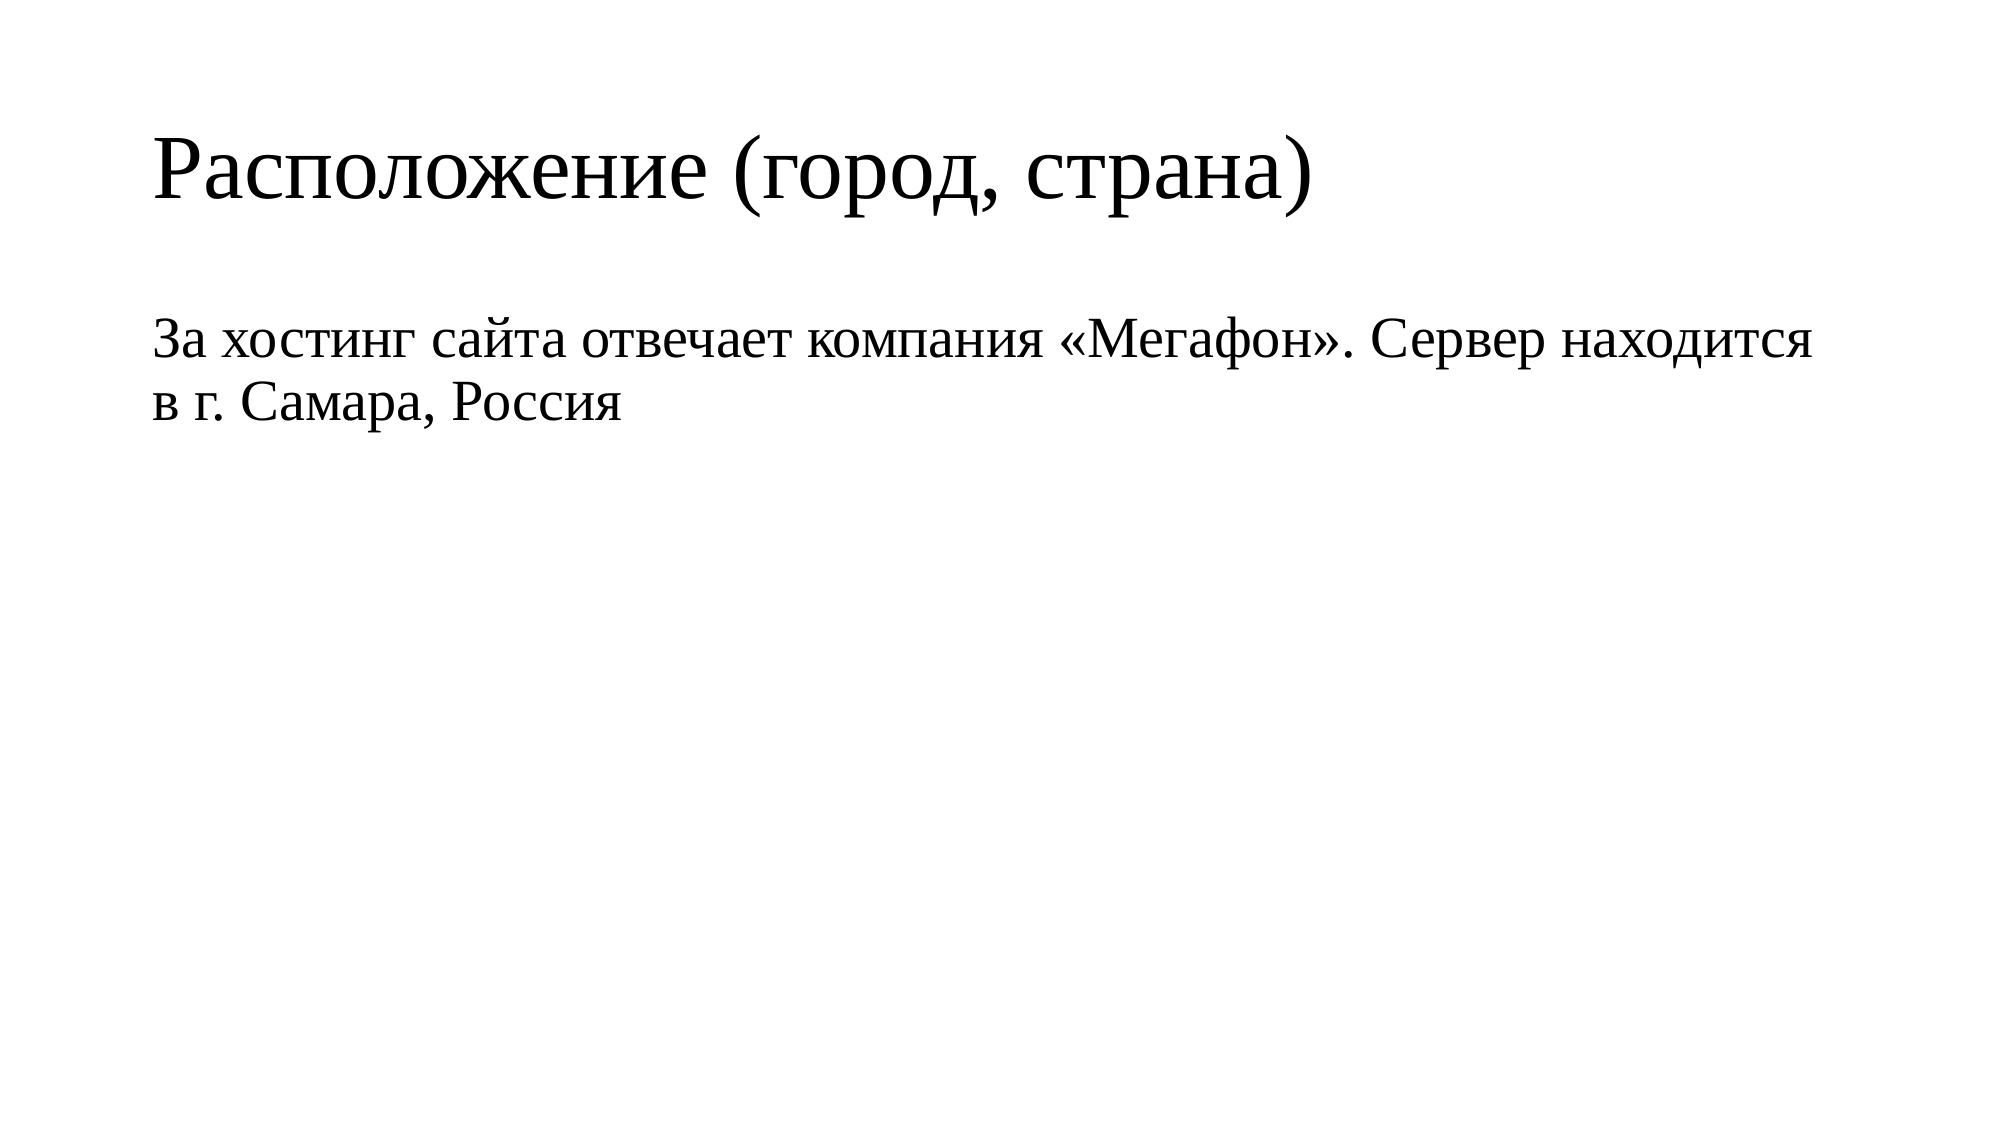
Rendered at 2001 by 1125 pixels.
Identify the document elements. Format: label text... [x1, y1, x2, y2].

title Расположение (город, страна) [137, 59, 1863, 278]
list За хостинг сайта отвечает компания «Мегафон». Сервер находится в г. Самара, Россия [137, 299, 1863, 1014]
